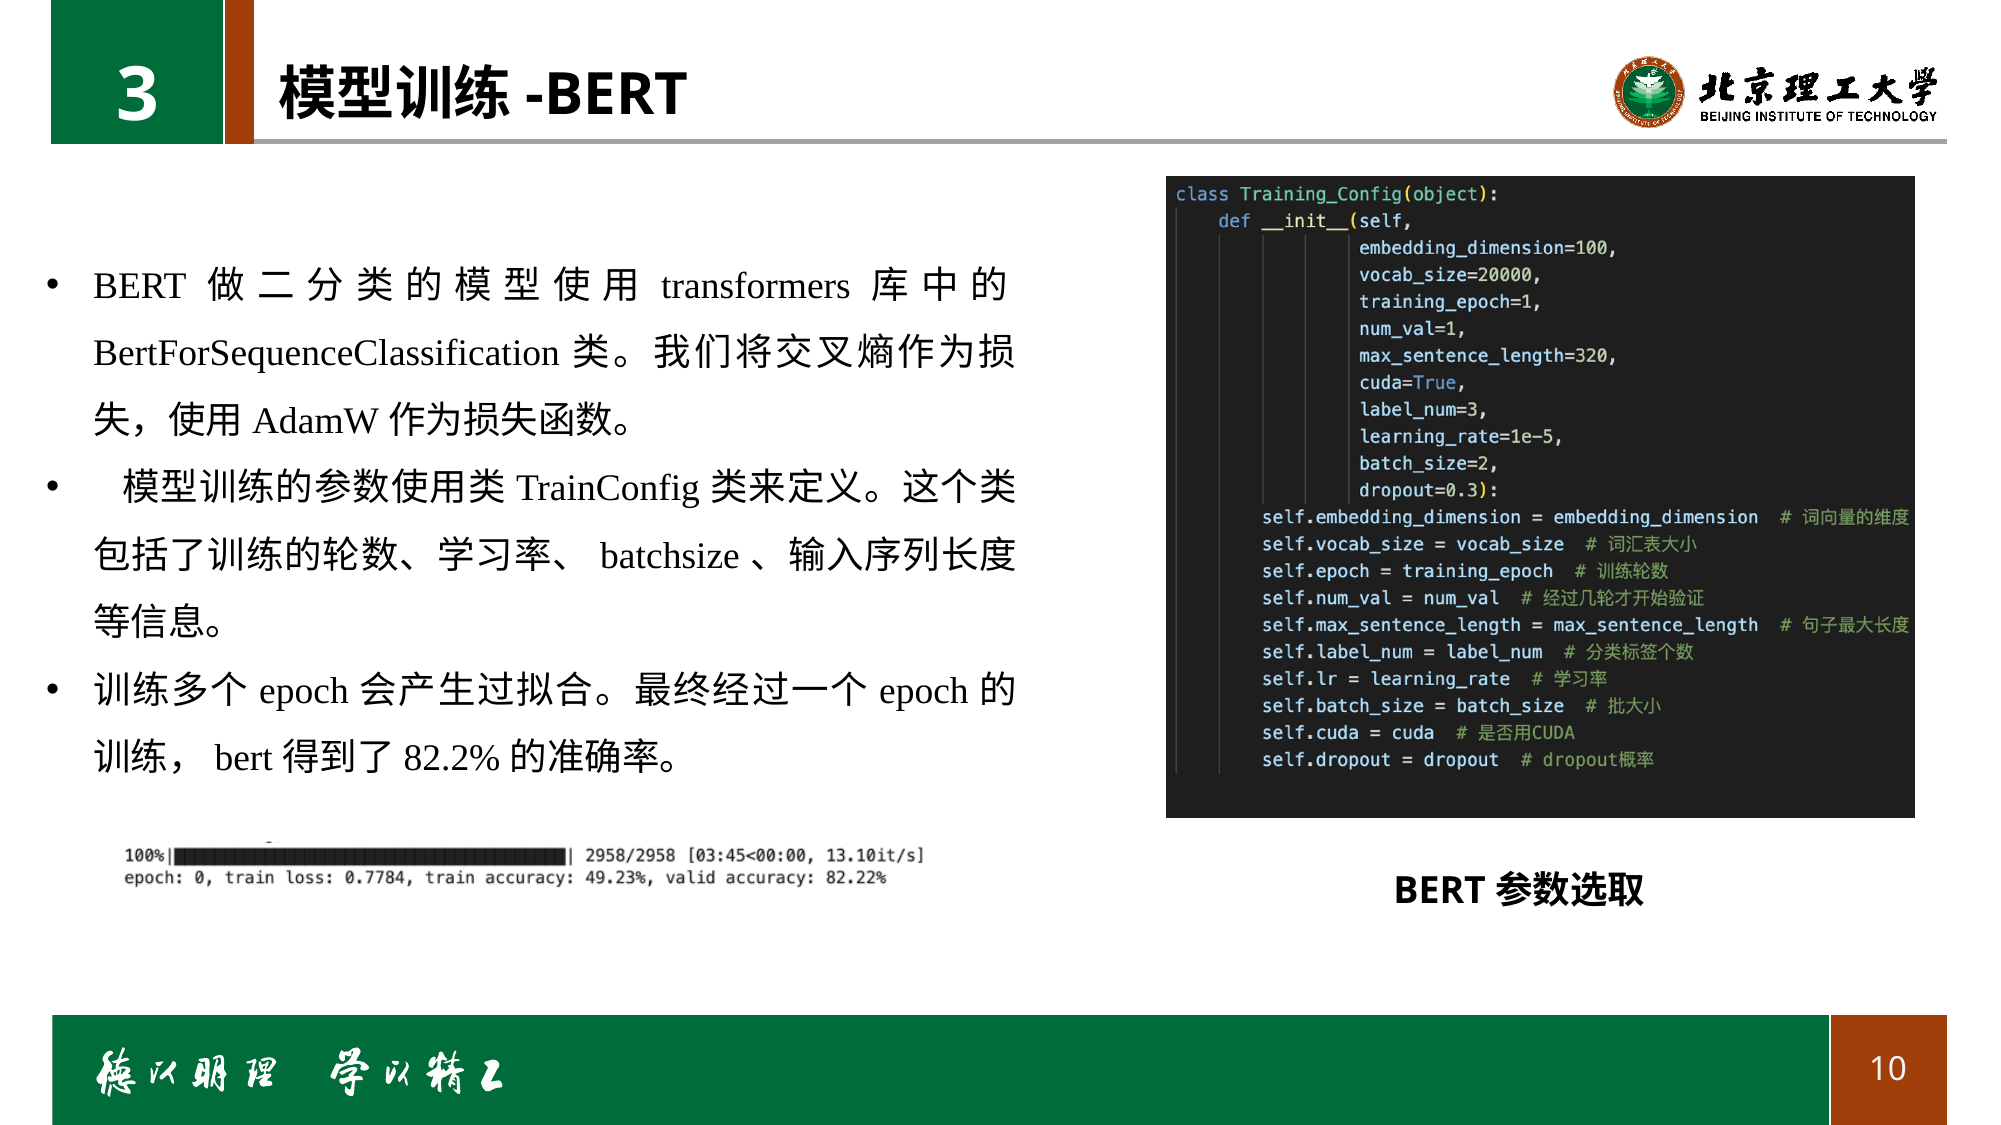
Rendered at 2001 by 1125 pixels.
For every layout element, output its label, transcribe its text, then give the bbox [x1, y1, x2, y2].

text_box BERT做二分类的模型使用transformers库中的BertForSequenceClassification类。我们将交叉熵作为损失，使用AdamW作为损失函数。 模型训练的参数使用类TrainConfig类来定义。这个类包括了训练的轮数、学习率、batchsize、输入序列长度等信息。 训练多个epoch会产生过拟合。最终经过一个epoch的训练，bert得到了82.2%的准确率。 [31, 230, 1032, 786]
title 模型训练-BERT [263, 56, 1682, 136]
text_box 3 [58, 38, 218, 144]
picture [108, 837, 947, 901]
picture [1682, 56, 1937, 128]
picture [1166, 176, 1915, 818]
text_box BERT参数选取 [1378, 858, 1660, 919]
